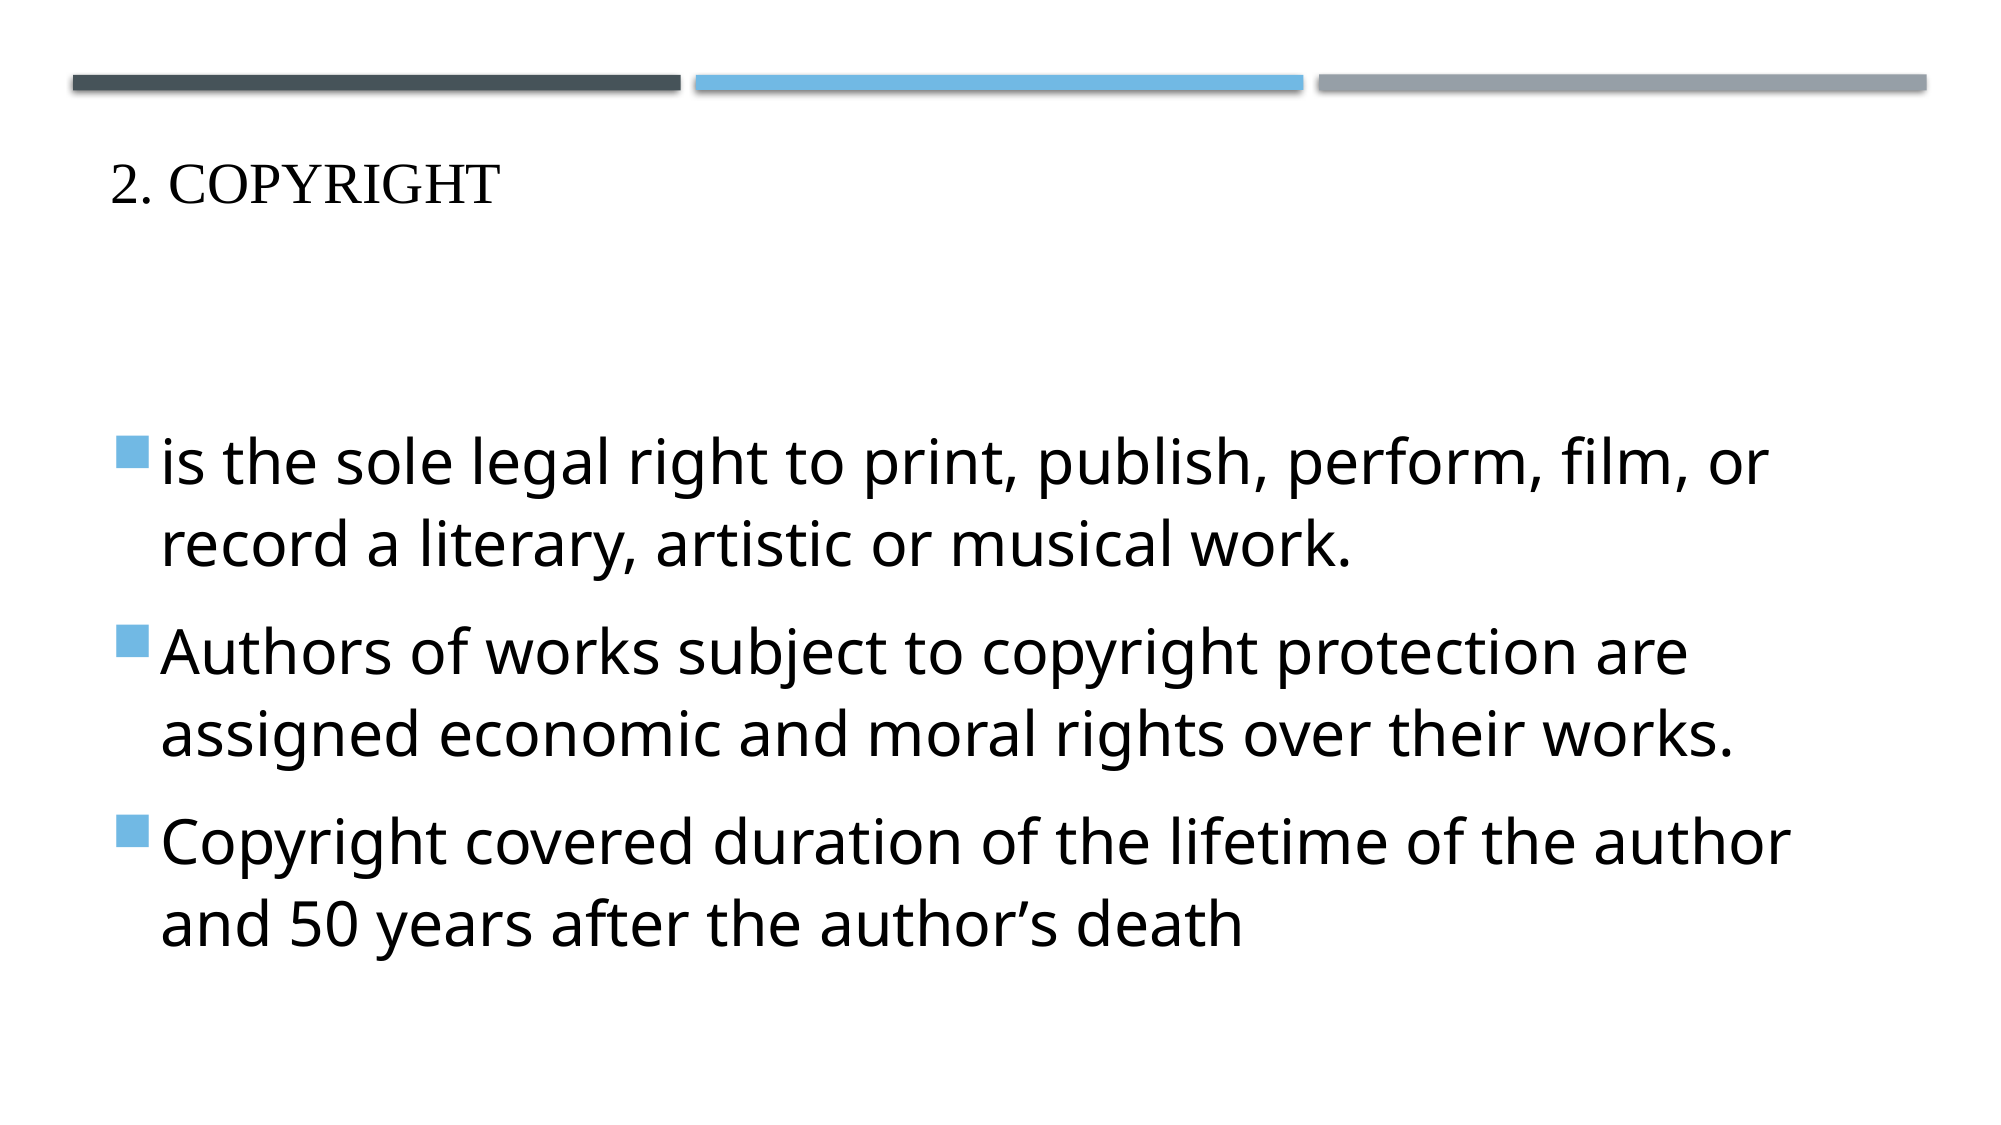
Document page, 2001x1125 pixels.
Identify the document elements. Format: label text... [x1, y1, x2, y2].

title 2. Copyright [95, 115, 1905, 223]
list is the sole legal right to print, publish, perform, film, or record a literary, artistic or musical work. Authors of works subject to copyright protection are assigned economic and moral rights over their works. Copyright covered duration of the lifetime of the author and 50 years after the author’s death [95, 284, 1905, 1089]
